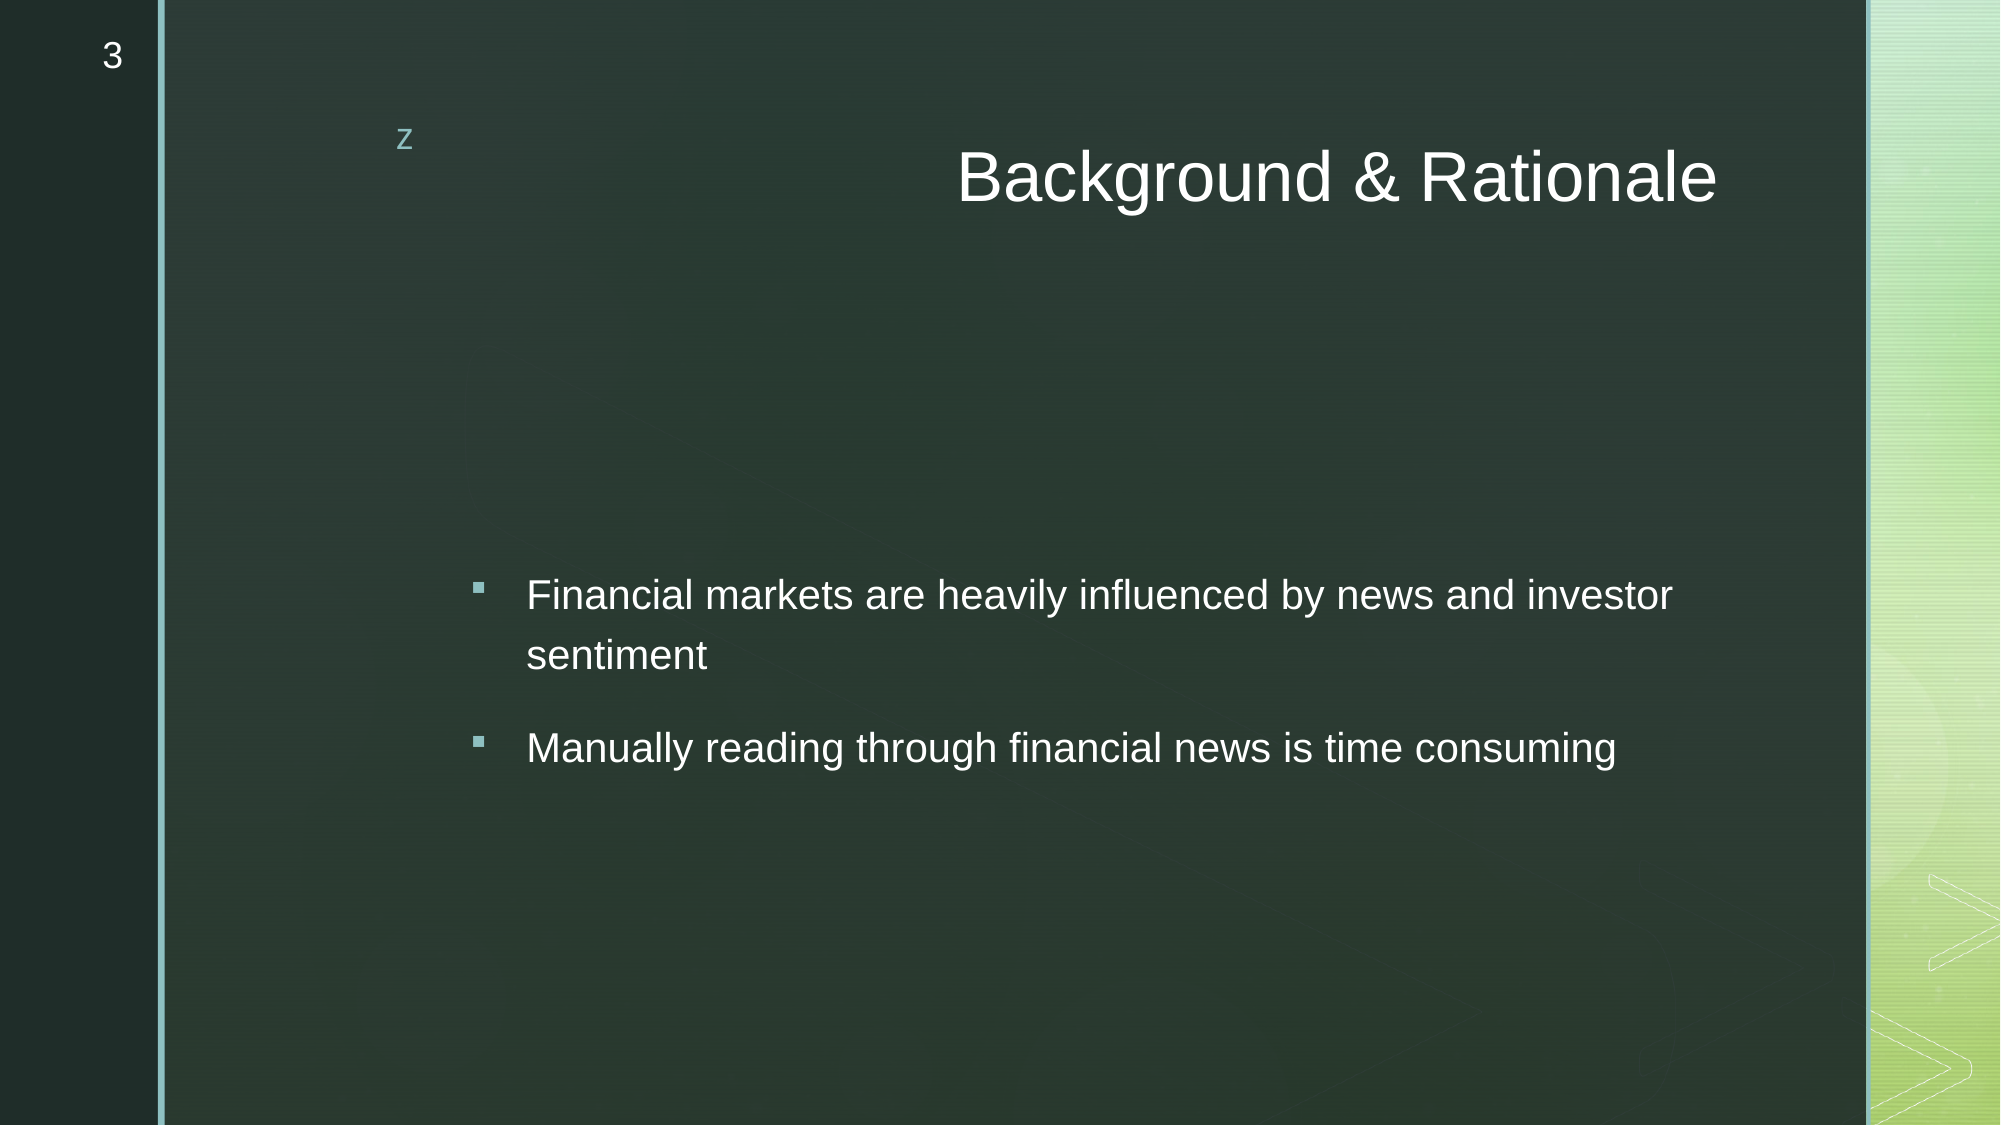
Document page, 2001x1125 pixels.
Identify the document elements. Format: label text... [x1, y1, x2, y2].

list Financial markets are heavily influenced by news and investor sentiment Manually reading through financial news is time consuming [454, 336, 1734, 993]
title Background & Rationale [428, 132, 1734, 310]
picture [1871, 0, 2001, 1125]
slide_number 3 [25, 26, 131, 80]
